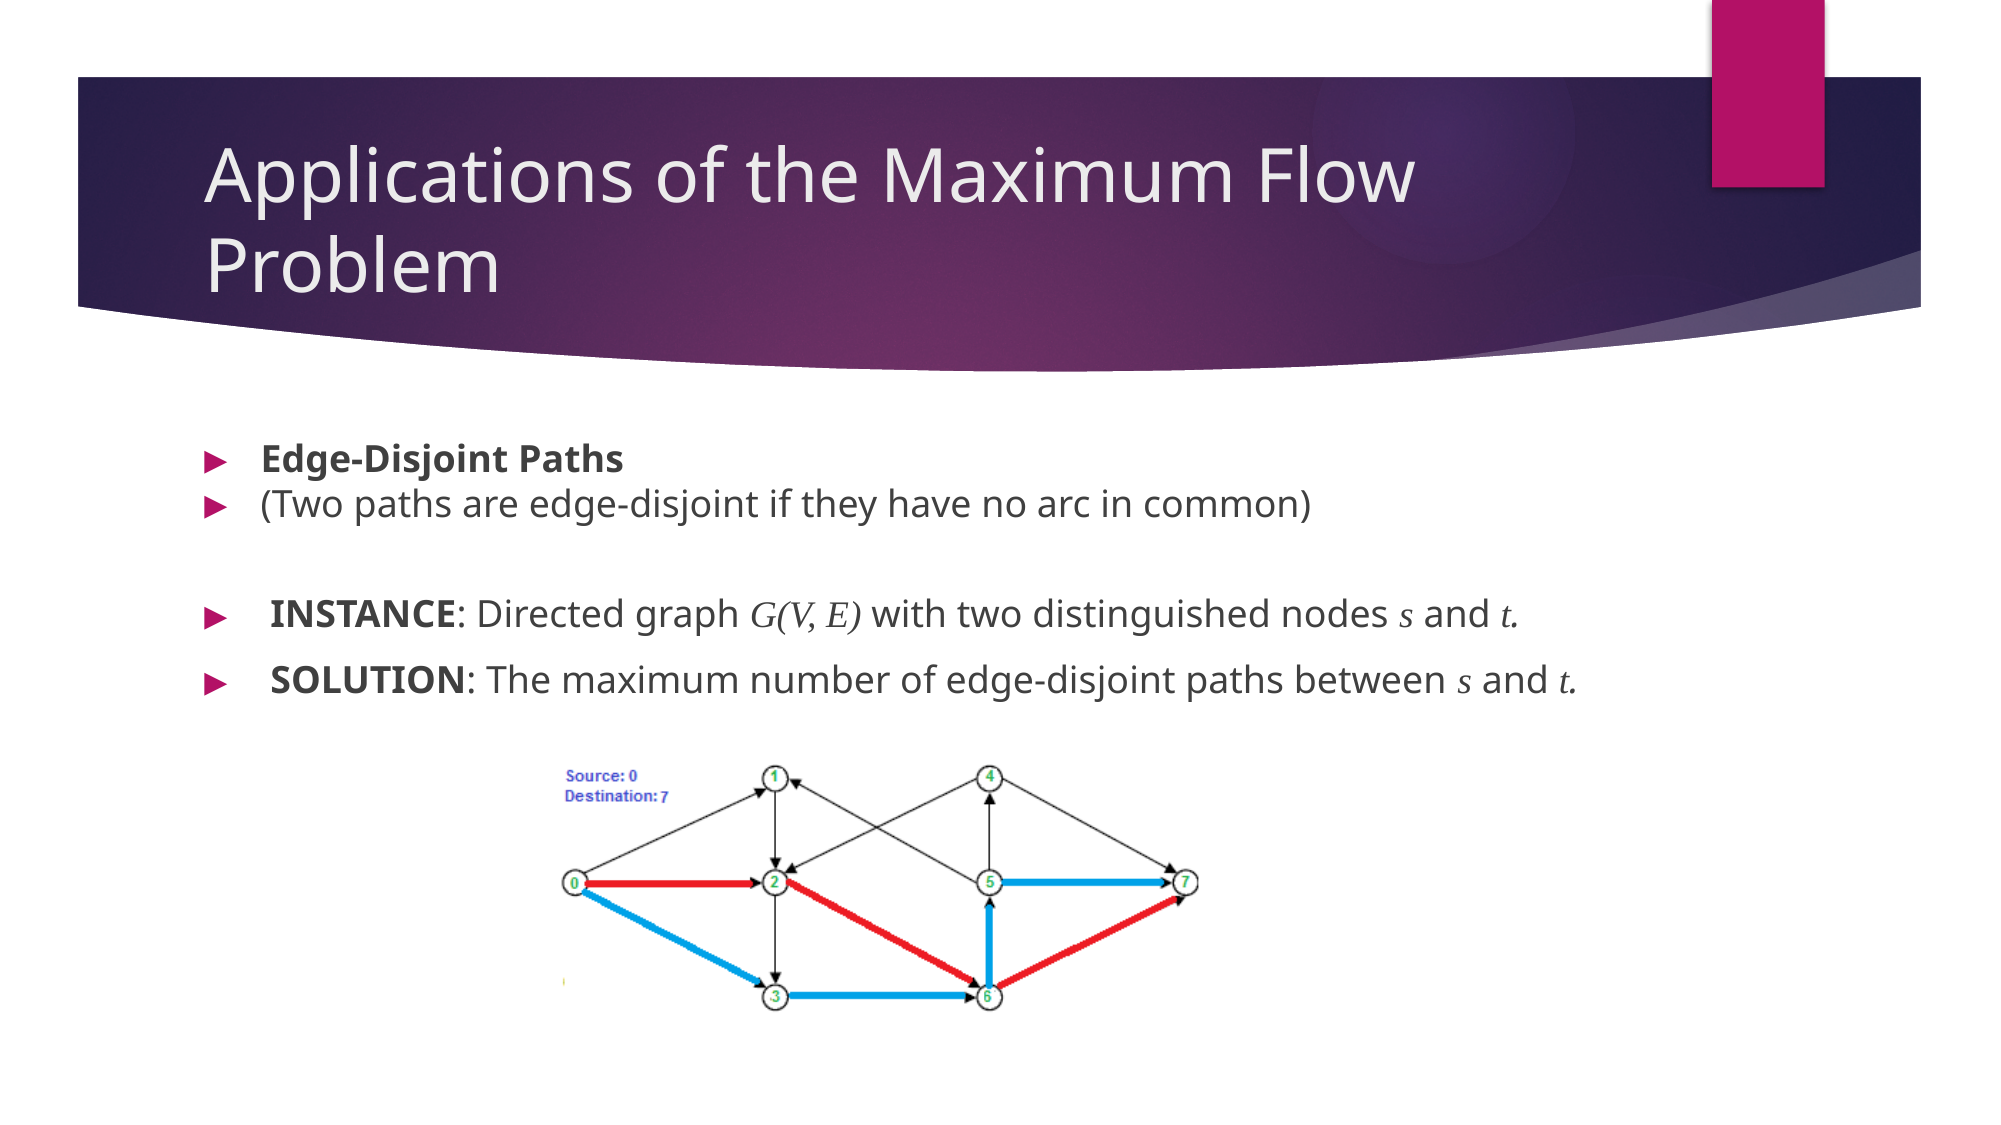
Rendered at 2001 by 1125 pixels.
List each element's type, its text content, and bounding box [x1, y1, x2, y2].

list Edge-Disjoint Paths (Two paths are edge-disjoint if they have no arc in common) INSTANCE: Directed graph G(V, E) with two distinguished nodes s and t. SOLUTION: The maximum number of edge-disjoint paths between s and t. [189, 427, 1638, 988]
picture [559, 763, 1200, 1015]
title Applications of the Maximum Flow Problem [189, 159, 1627, 276]
